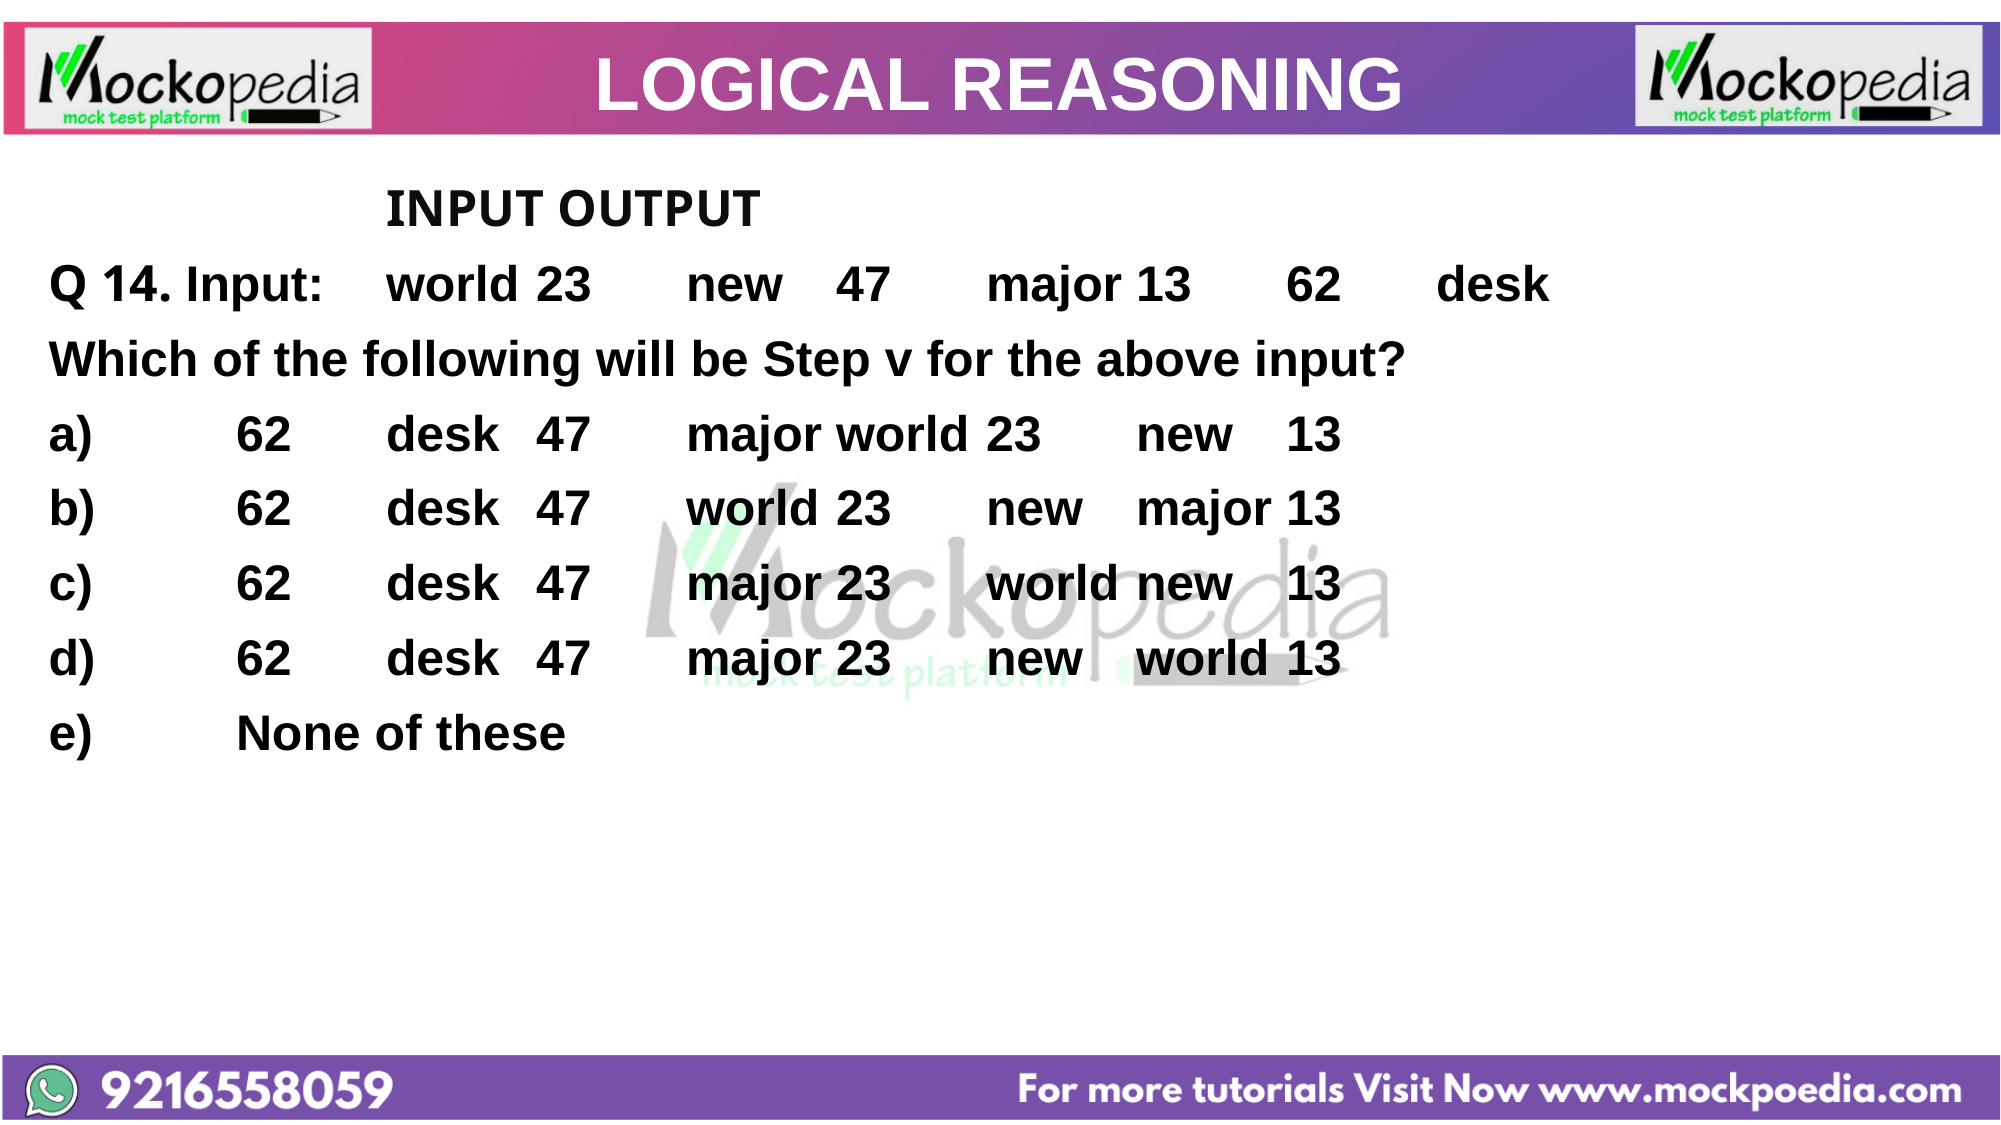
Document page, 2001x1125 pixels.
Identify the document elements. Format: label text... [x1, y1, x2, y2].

list INPUT OUTPUT Q 14. Input: world 23 new 47 major 13 62 desk Which of the following will be Step v for the above input? a) 62 desk 47 major world 23 new 13 b) 62 desk 47 world 23 new major 13 c) 62 desk 47 major 23 world new 13 d) 62 desk 47 major 23 new world 13 e) None of these [33, 175, 1959, 1053]
title LOGICAL REASONING [41, 31, 1959, 142]
picture [0, 0, 2001, 1125]
